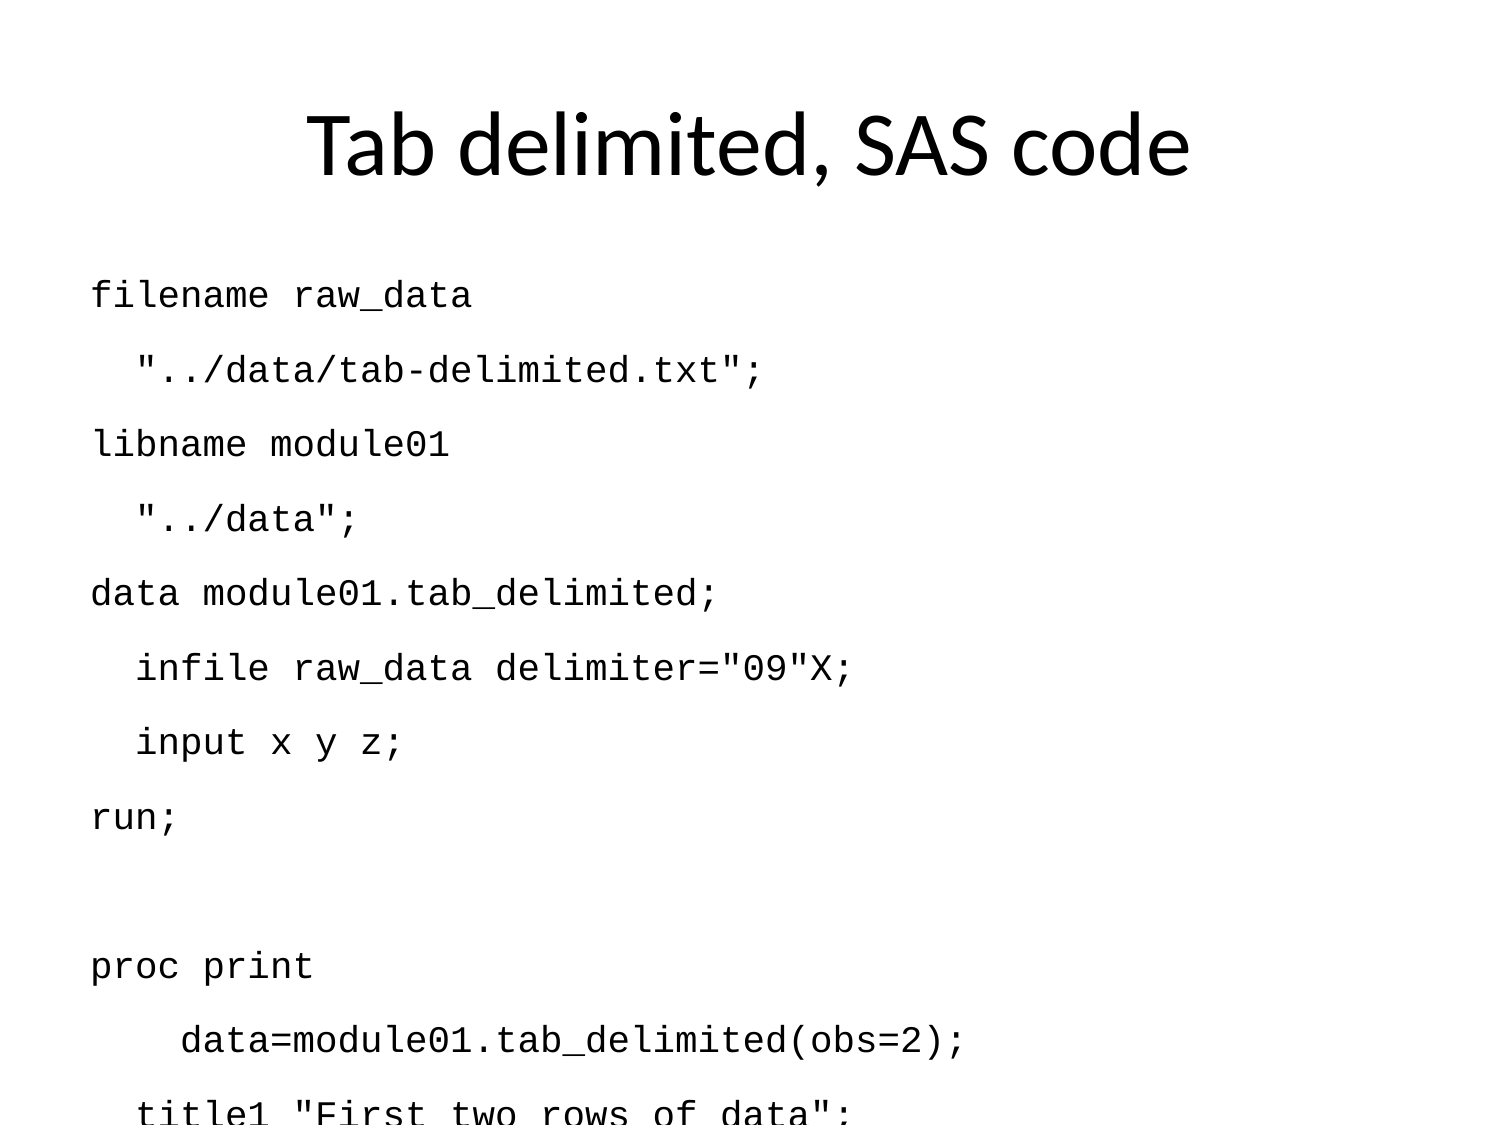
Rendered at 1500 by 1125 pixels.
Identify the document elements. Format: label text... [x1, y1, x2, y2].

title Tab delimited, SAS code [75, 45, 1425, 233]
list filename raw_data "../data/tab-delimited.txt"; libname module01 "../data"; data module01.tab_delimited; infile raw_data delimiter="09"X; input x y z; run; proc print data=module01.tab_delimited(obs=2); title1 "First two rows of data"; run; [75, 262, 1425, 1005]
